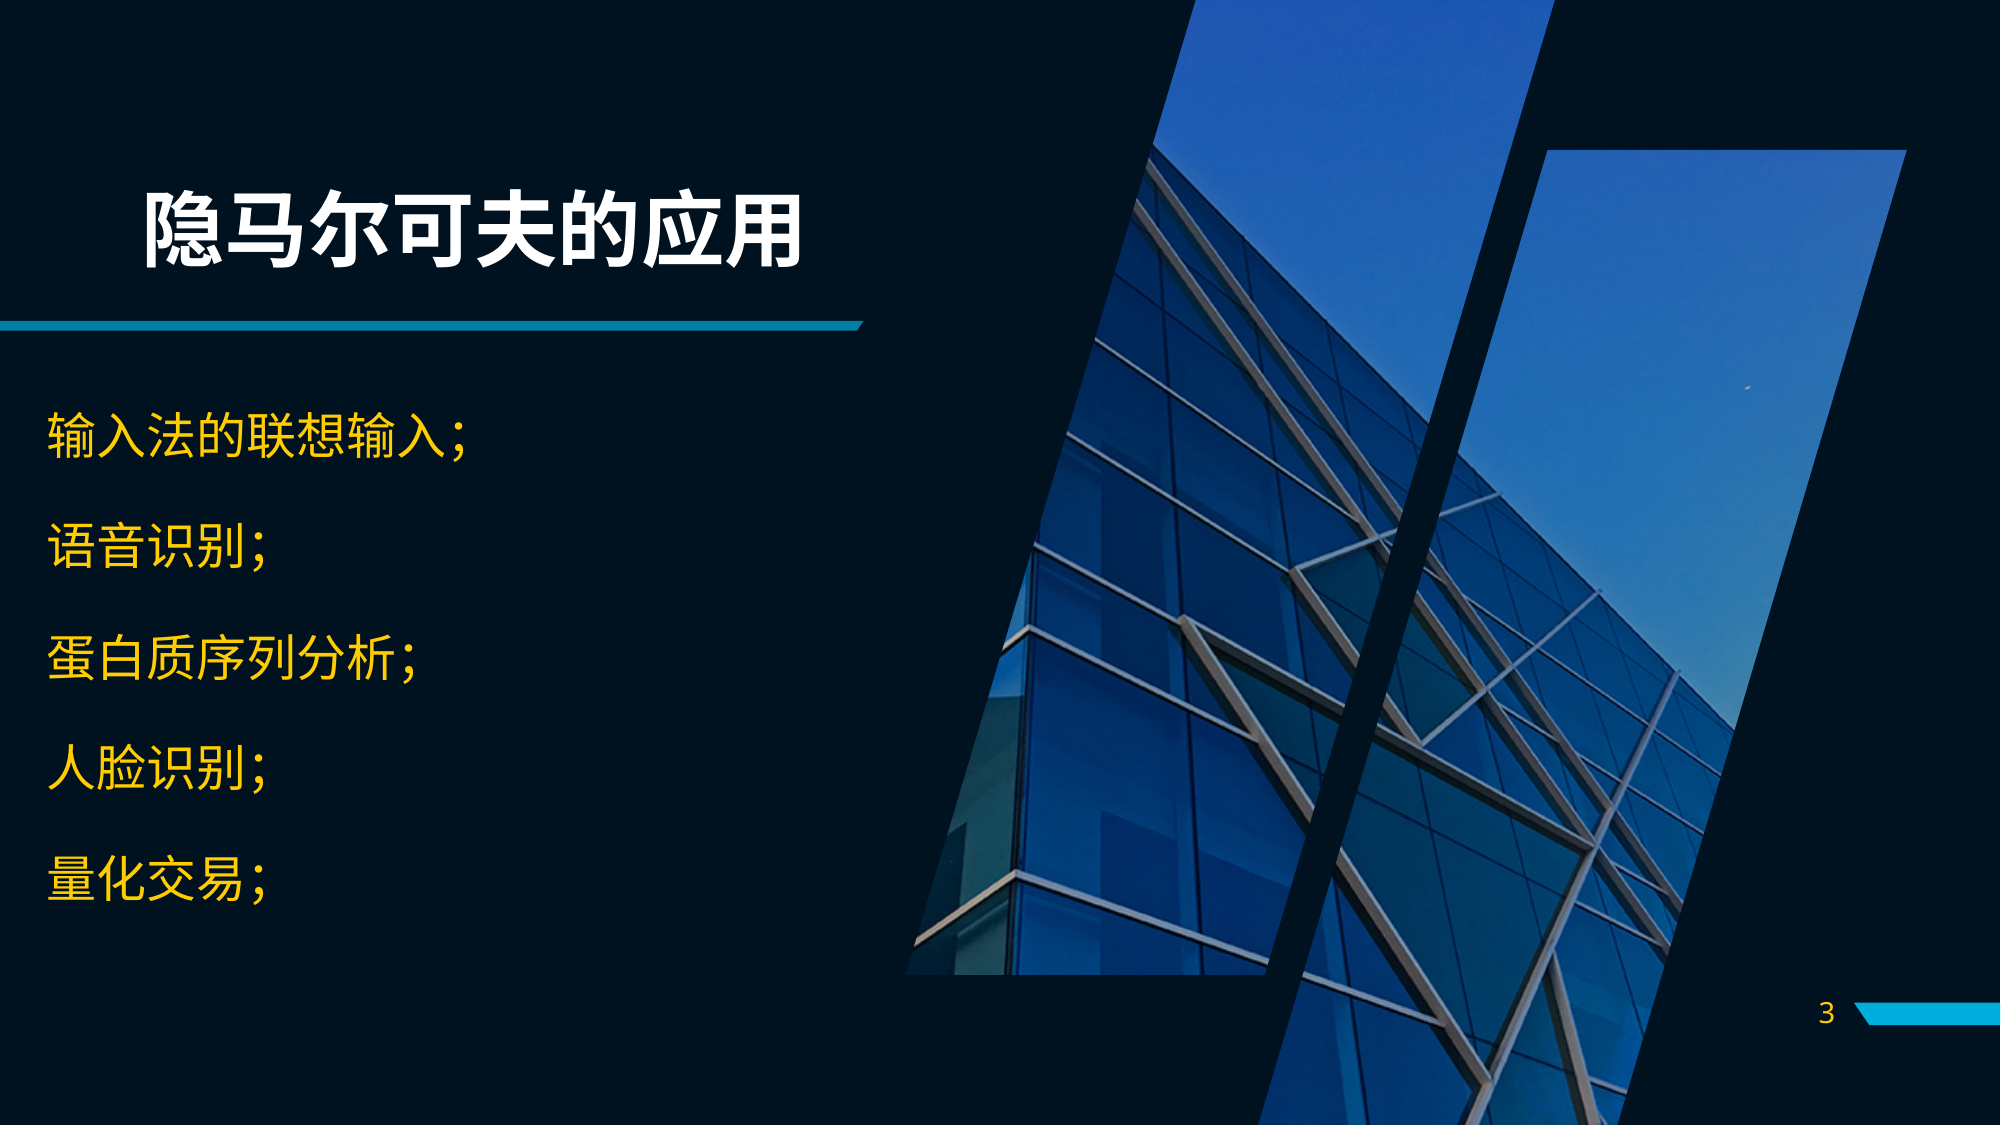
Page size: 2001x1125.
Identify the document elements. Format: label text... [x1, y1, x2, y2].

picture [905, 0, 1907, 1125]
list 输入法的联想输入； 语音识别； 蛋白质序列分析； 人脸识别； 量化交易； [30, 366, 905, 1032]
title 隐马尔可夫的应用 [126, 169, 905, 298]
